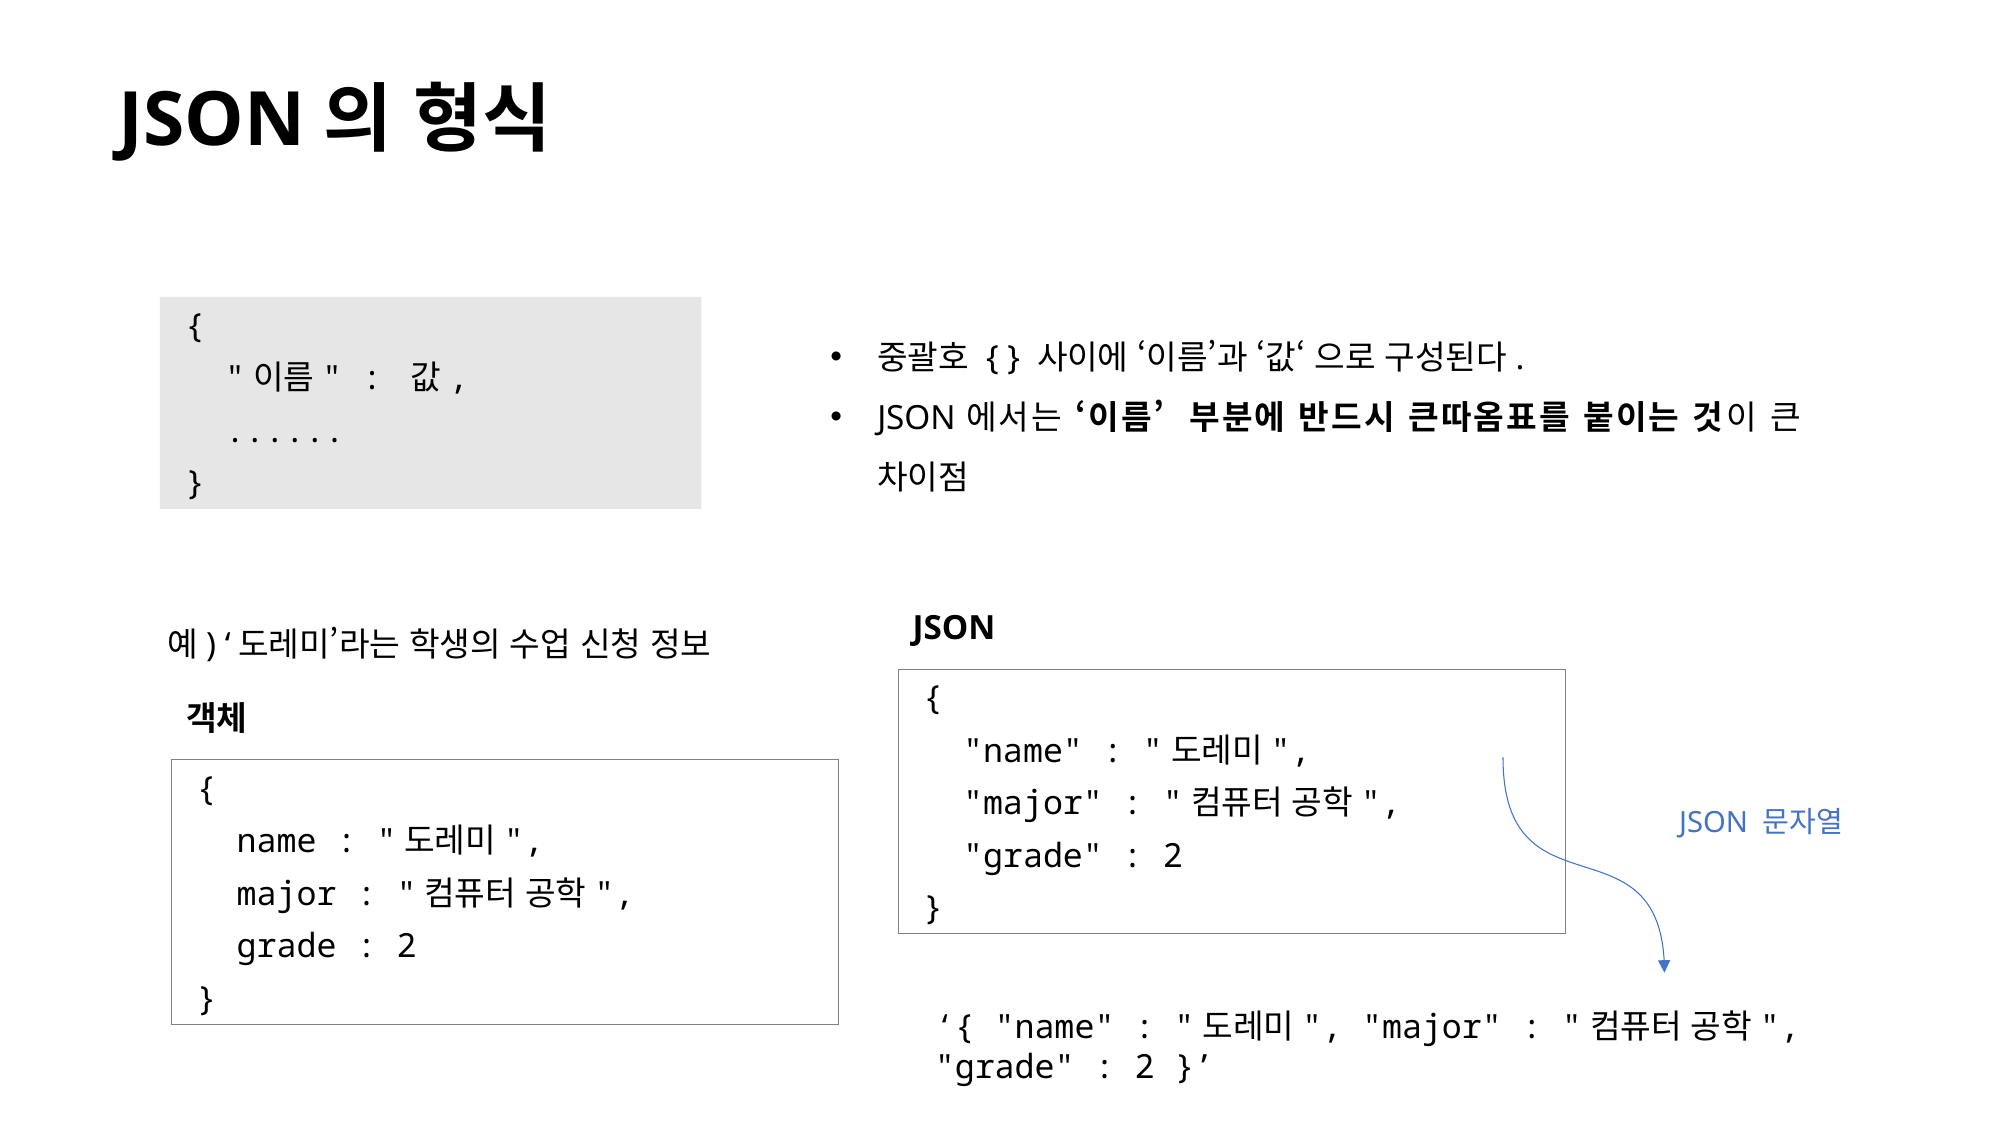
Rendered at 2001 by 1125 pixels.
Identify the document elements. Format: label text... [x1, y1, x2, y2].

text_box JSON 문자열 [1692, 796, 1876, 846]
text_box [1476, 784, 1692, 946]
text_box 중괄호 { } 사이에 ‘이름’과 ‘값‘ 으로 구성된다. JSON에서는 ‘이름’ 부분에 반드시 큰따옴표를 붙이는 것이 큰 차이점 [815, 308, 1816, 504]
text_box { "name" : "도레미", "major" : "컴퓨터 공학", "grade" : 2 } [898, 669, 1566, 934]
text_box { name : "도레미", major : "컴퓨터 공학", grade : 2 } [171, 759, 839, 1025]
text_box { "이름" : 값, ...... } [159, 296, 702, 509]
text_box ‘{ "name" : "도레미", "major" : "컴퓨터 공학", "grade" : 2 }’ [919, 998, 1973, 1093]
text_box JSON [897, 599, 1110, 654]
text_box 예) ‘도레미’라는 학생의 수업 신청 정보 [152, 615, 1153, 670]
title JSON의 형식 [103, 52, 1566, 191]
text_box 객체 [171, 689, 383, 745]
